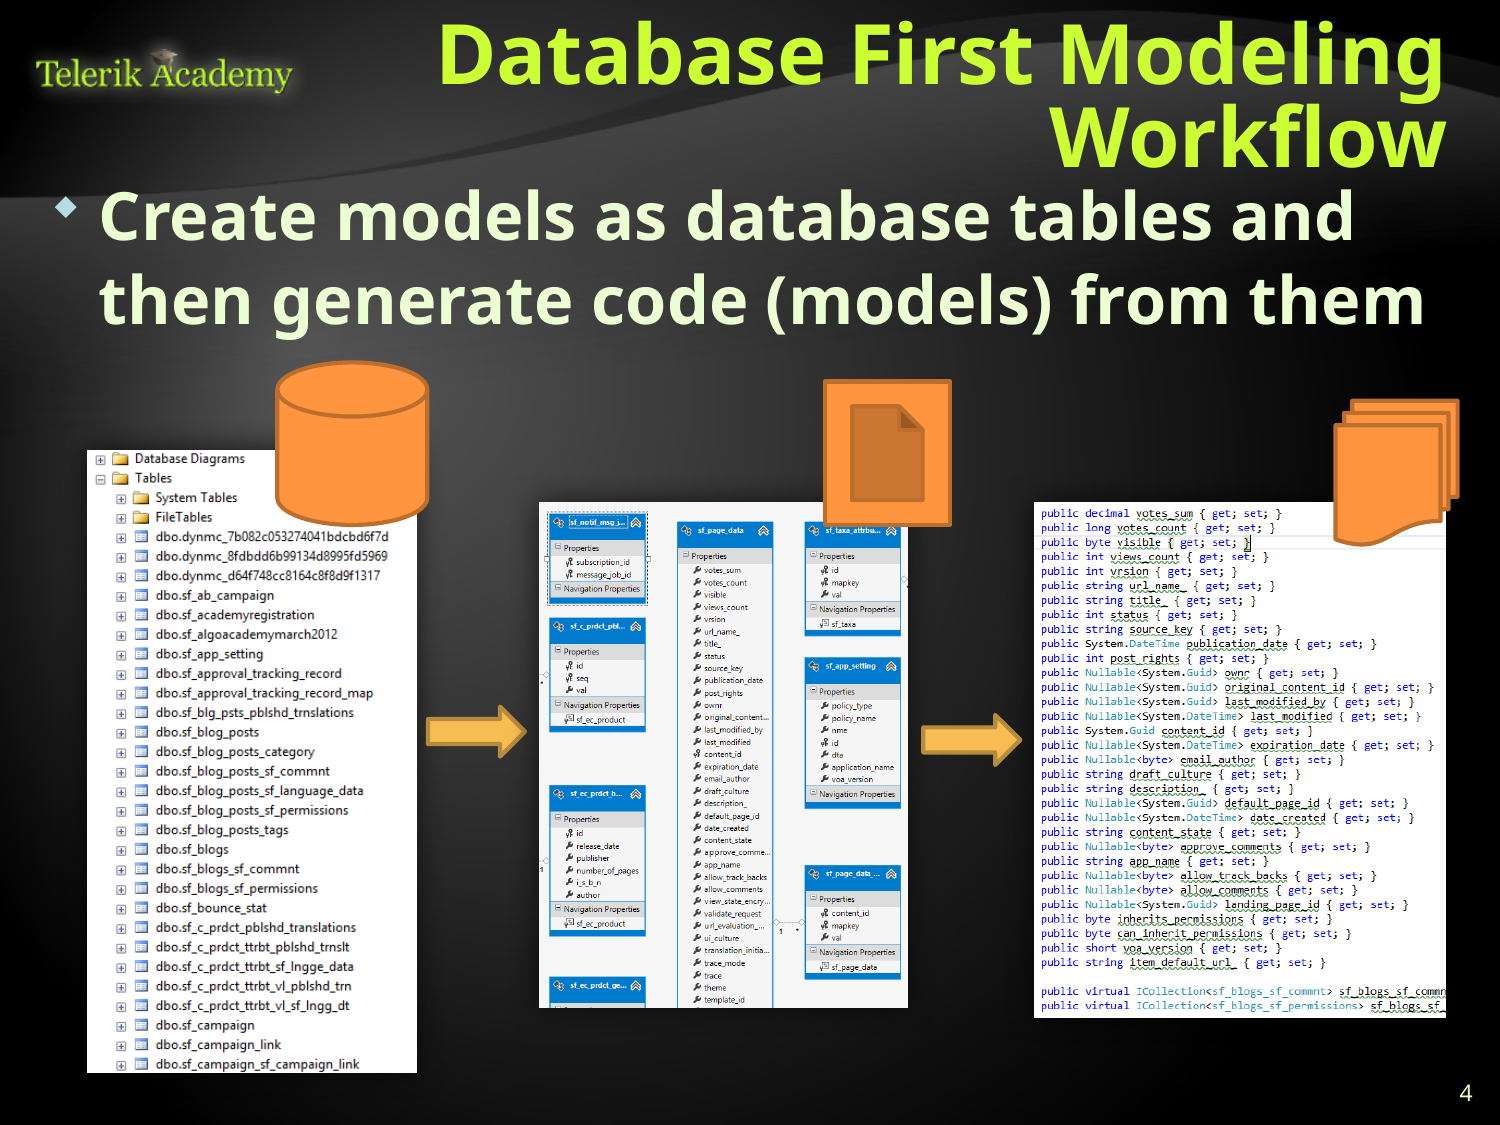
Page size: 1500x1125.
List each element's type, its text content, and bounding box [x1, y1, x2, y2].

list Create models as database tables and then generate code (models) from them [37, 162, 1463, 1088]
slide_number 4 [1412, 1074, 1488, 1113]
text_box [1333, 398, 1460, 505]
title Database First Modeling Workflow [300, 32, 1463, 162]
text_box [823, 379, 952, 527]
picture [0, 0, 1500, 1125]
text_box [921, 712, 1023, 767]
text_box [275, 360, 430, 510]
text_box [425, 704, 516, 759]
